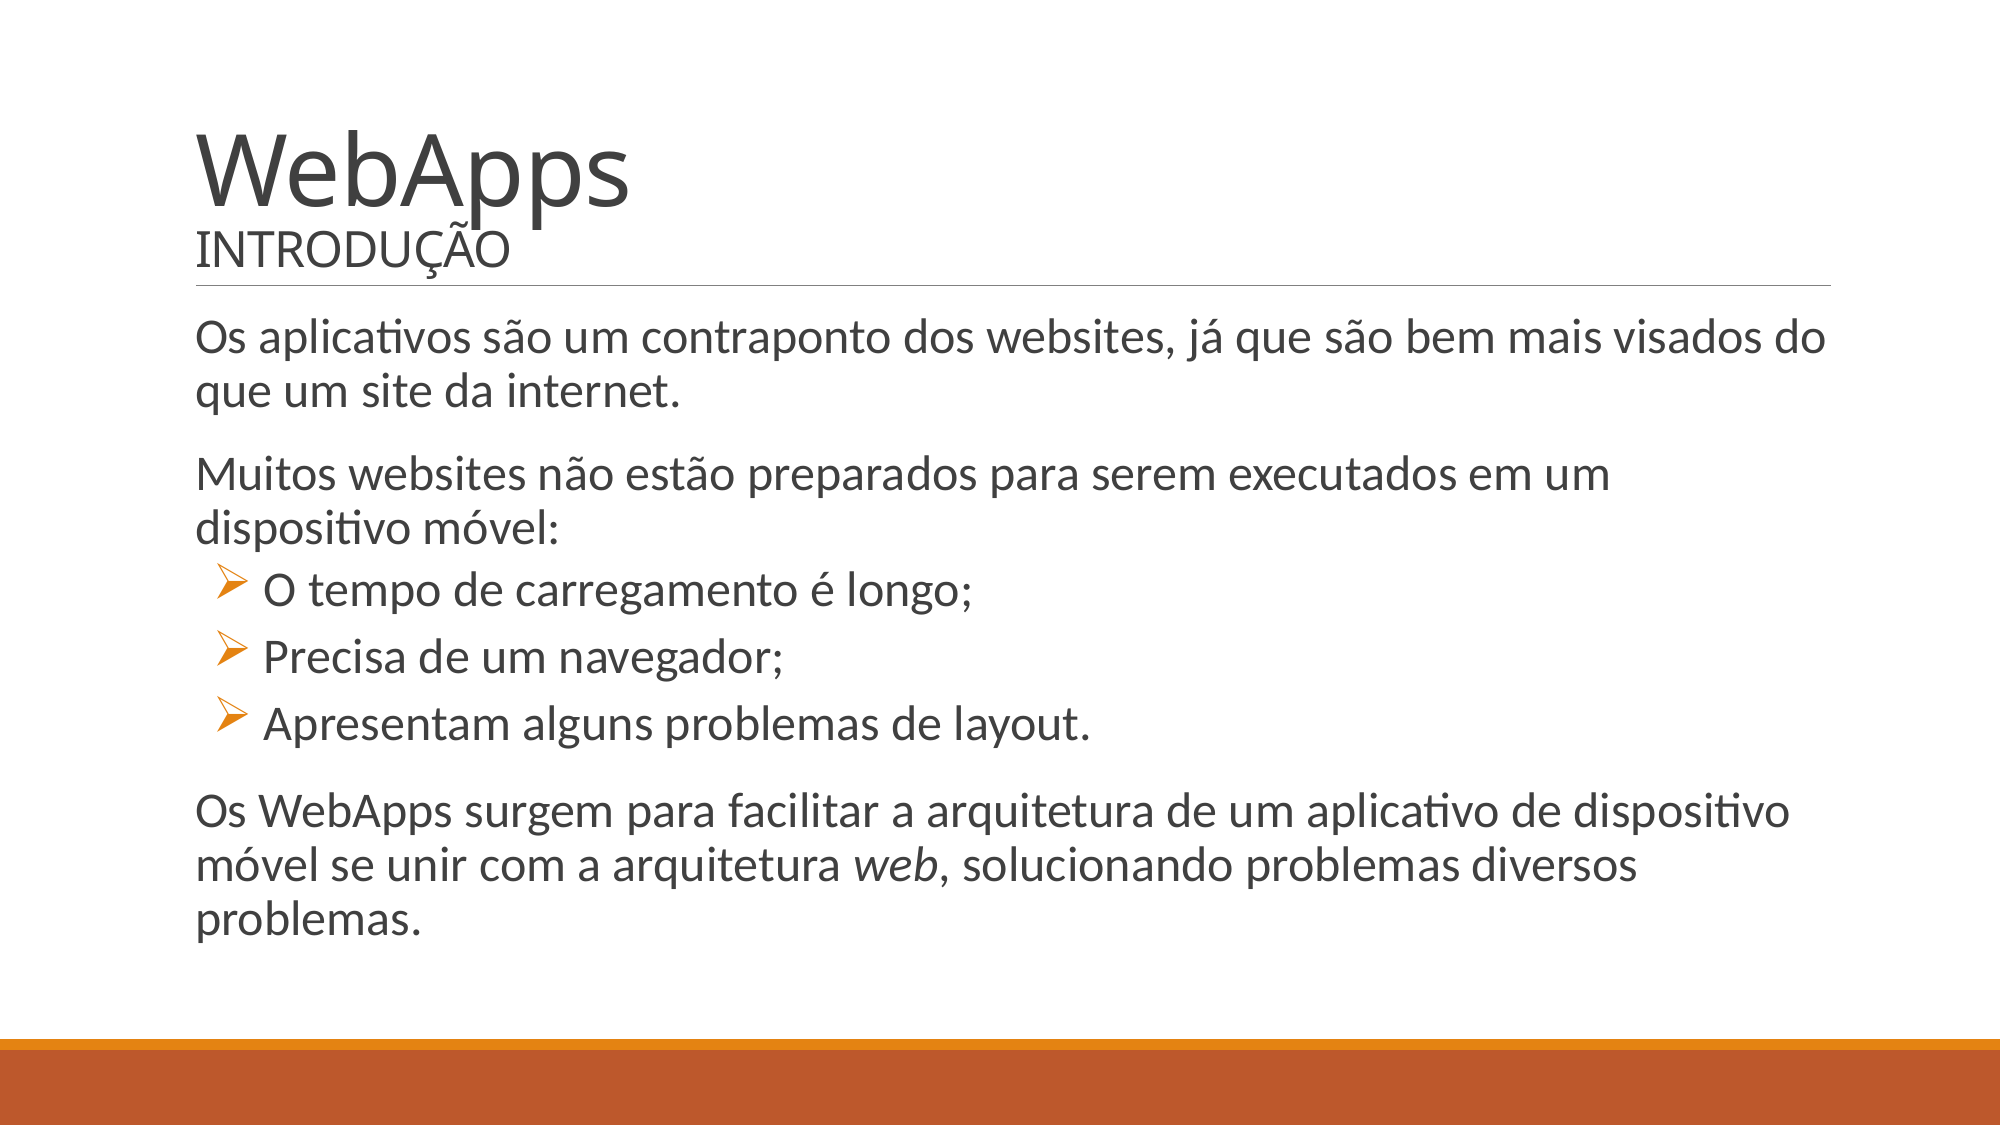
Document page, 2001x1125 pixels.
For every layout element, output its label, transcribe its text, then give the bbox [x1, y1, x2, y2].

list Os aplicativos são um contraponto dos websites, já que são bem mais visados do que um site da internet. Muitos websites não estão preparados para serem executados em um dispositivo móvel: O tempo de carregamento é longo; Precisa de um navegador; Apresentam alguns problemas de layout. Os WebApps surgem para facilitar a arquitetura de um aplicativo de dispositivo móvel se unir com a arquitetura web, solucionando problemas diversos problemas. [180, 302, 1830, 963]
title WebApps INTRODUÇÃO [180, 47, 1830, 285]
